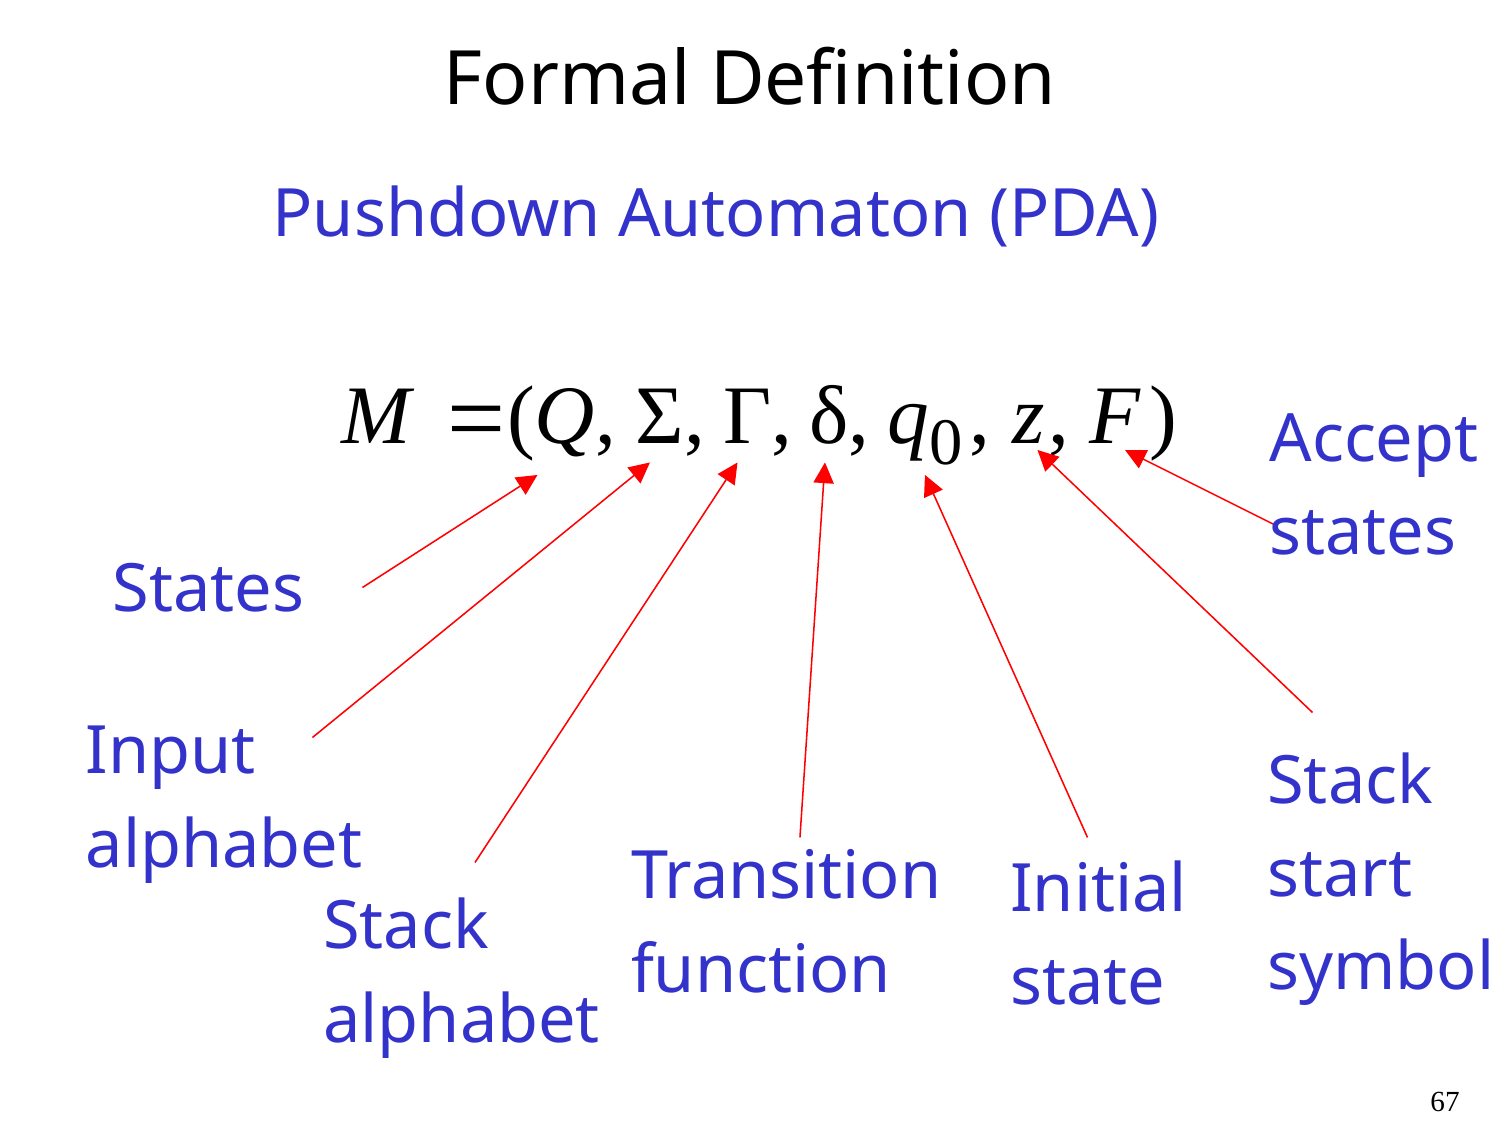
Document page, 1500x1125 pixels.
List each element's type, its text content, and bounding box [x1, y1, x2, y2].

text_box [924, 479, 1088, 838]
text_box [337, 374, 1180, 471]
text_box Stack start symbol [1252, 729, 1500, 1011]
slide_number 67 [1162, 1074, 1475, 1125]
text_box States [97, 537, 320, 633]
text_box [362, 479, 536, 588]
text_box Initial state [995, 837, 1203, 1026]
text_box [474, 479, 736, 863]
title Formal Definition [24, 24, 1475, 125]
text_box Pushdown Automaton (PDA) [257, 162, 1176, 258]
text_box Accept states [1254, 387, 1494, 576]
text_box Transition function [616, 824, 957, 1013]
text_box Input alphabet [70, 699, 378, 888]
text_box Stack alphabet [308, 874, 616, 1063]
text_box [800, 479, 834, 824]
